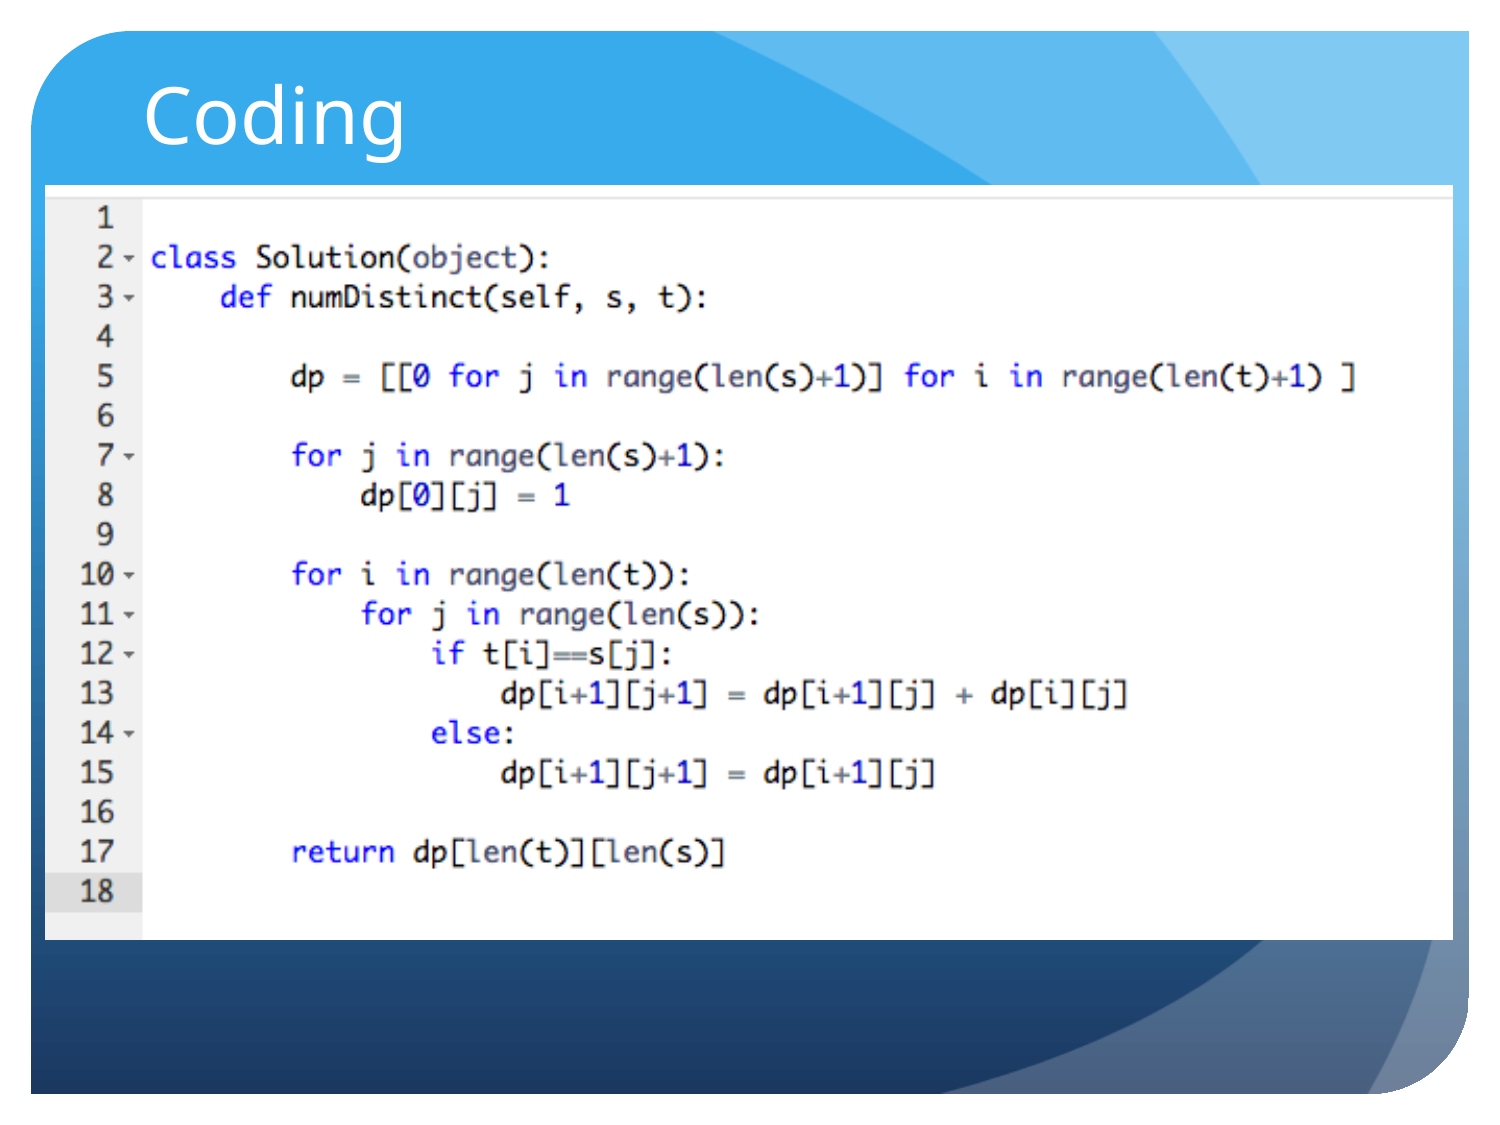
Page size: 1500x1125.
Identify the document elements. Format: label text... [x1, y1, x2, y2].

title Coding [127, 36, 1372, 168]
picture [24, 30, 1473, 1094]
